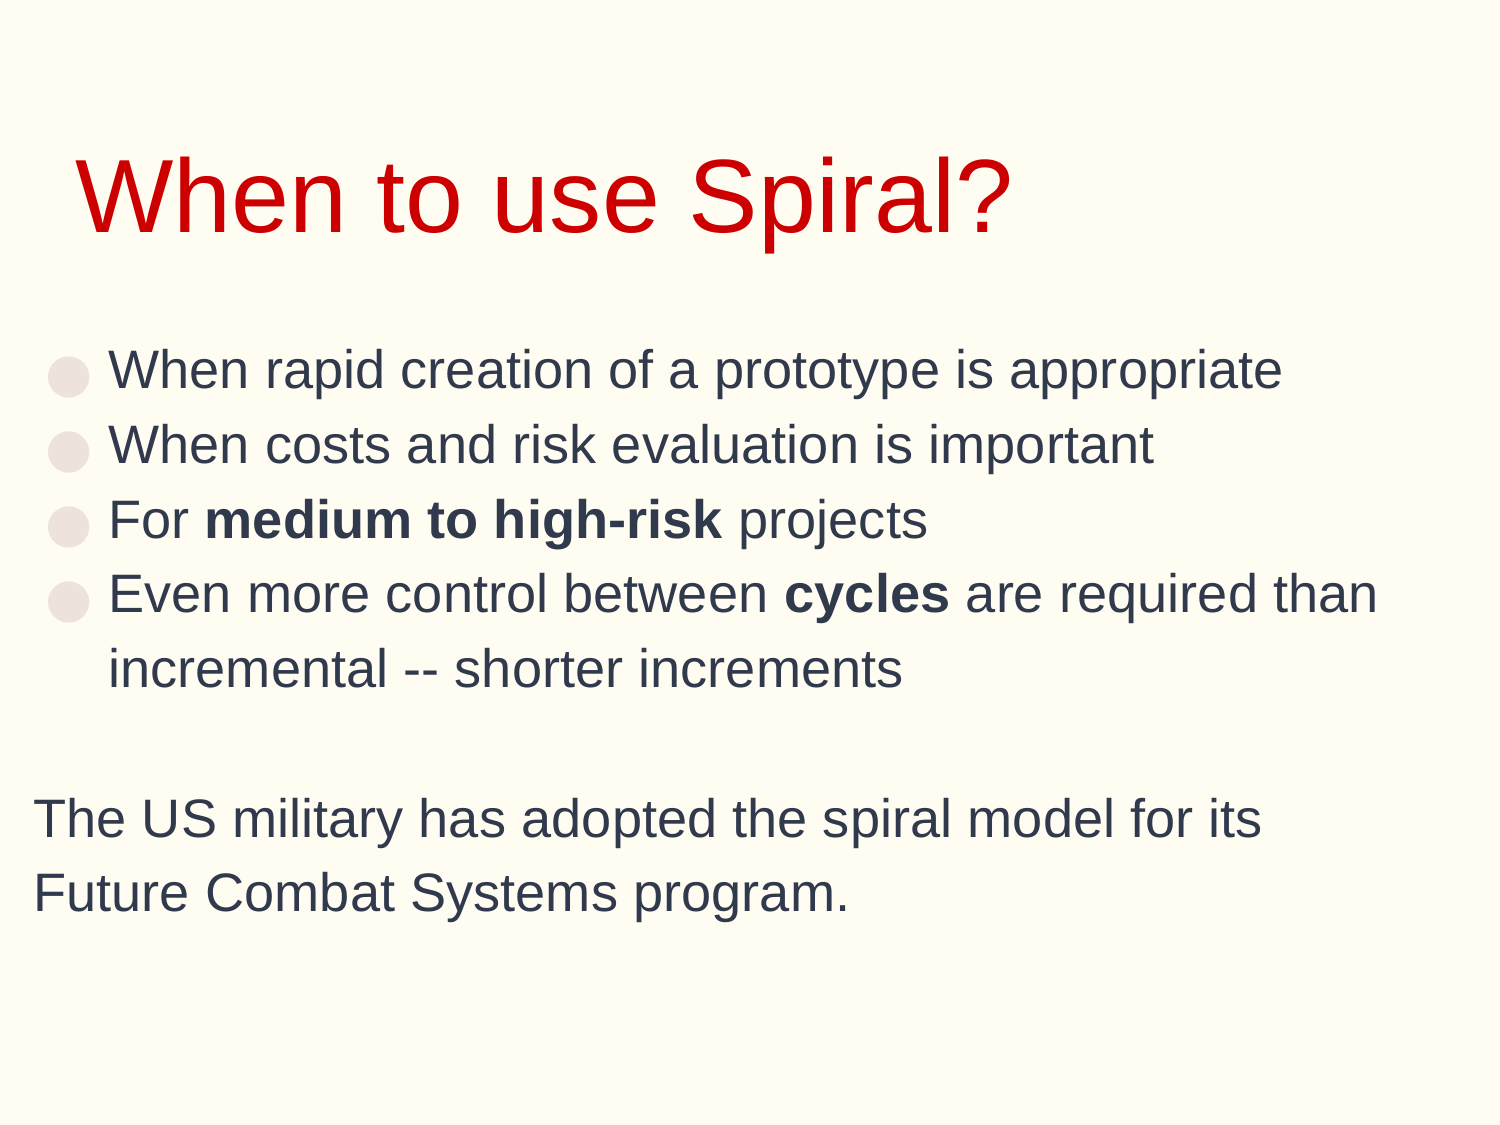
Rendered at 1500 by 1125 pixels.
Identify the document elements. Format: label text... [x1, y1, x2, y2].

list When rapid creation of a prototype is appropriate When costs and risk evaluation is important For medium to high-risk projects Even more control between cycles are required than incremental -- shorter increments The US military has adopted the spiral model for its Future Combat Systems program. [18, 317, 1425, 1095]
title When to use Spiral? [75, 65, 1425, 254]
